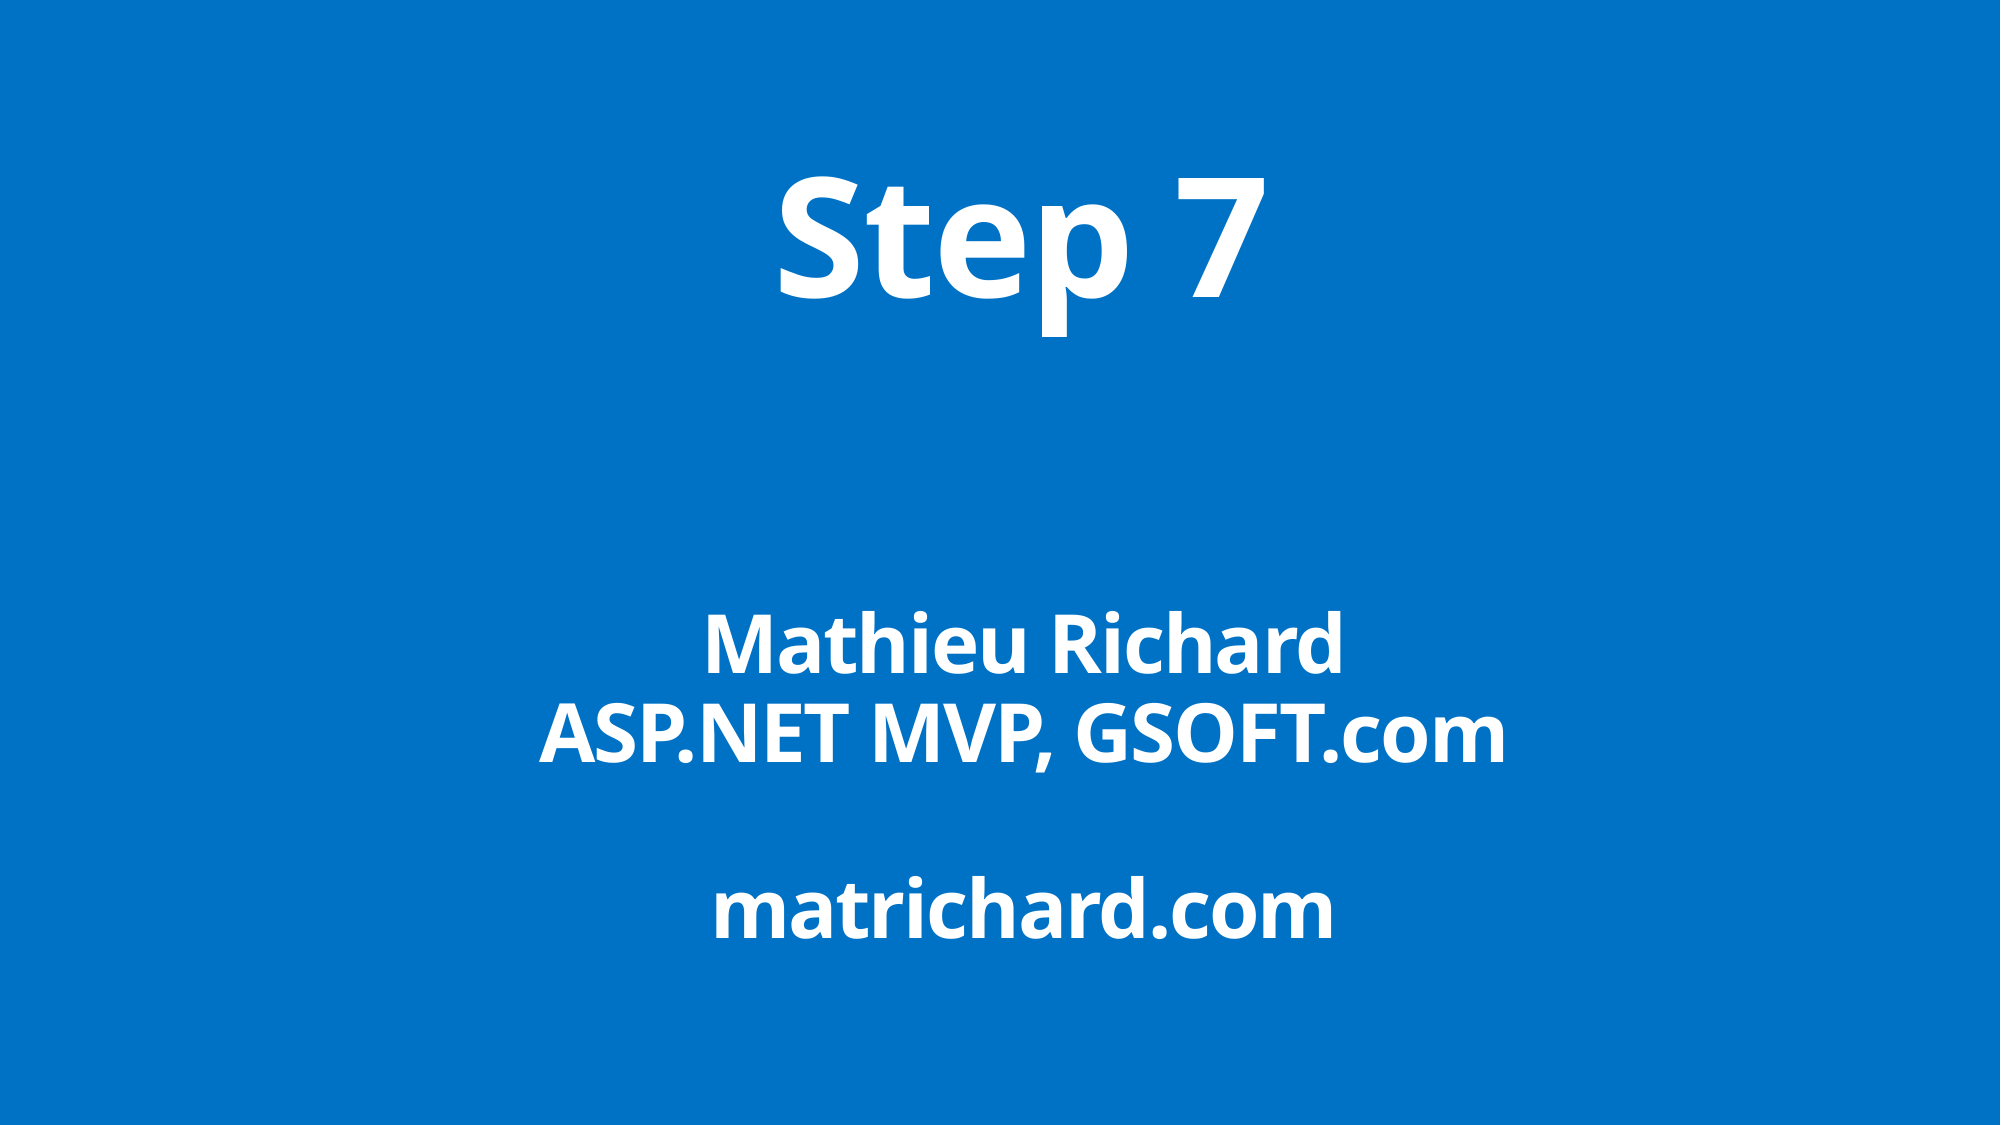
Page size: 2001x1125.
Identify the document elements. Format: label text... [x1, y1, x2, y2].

title Step 7 [142, 145, 1902, 612]
text_box Mathieu Richard ASP.NET MVP, GSOFT.com matrichard.com [144, 595, 1904, 1029]
